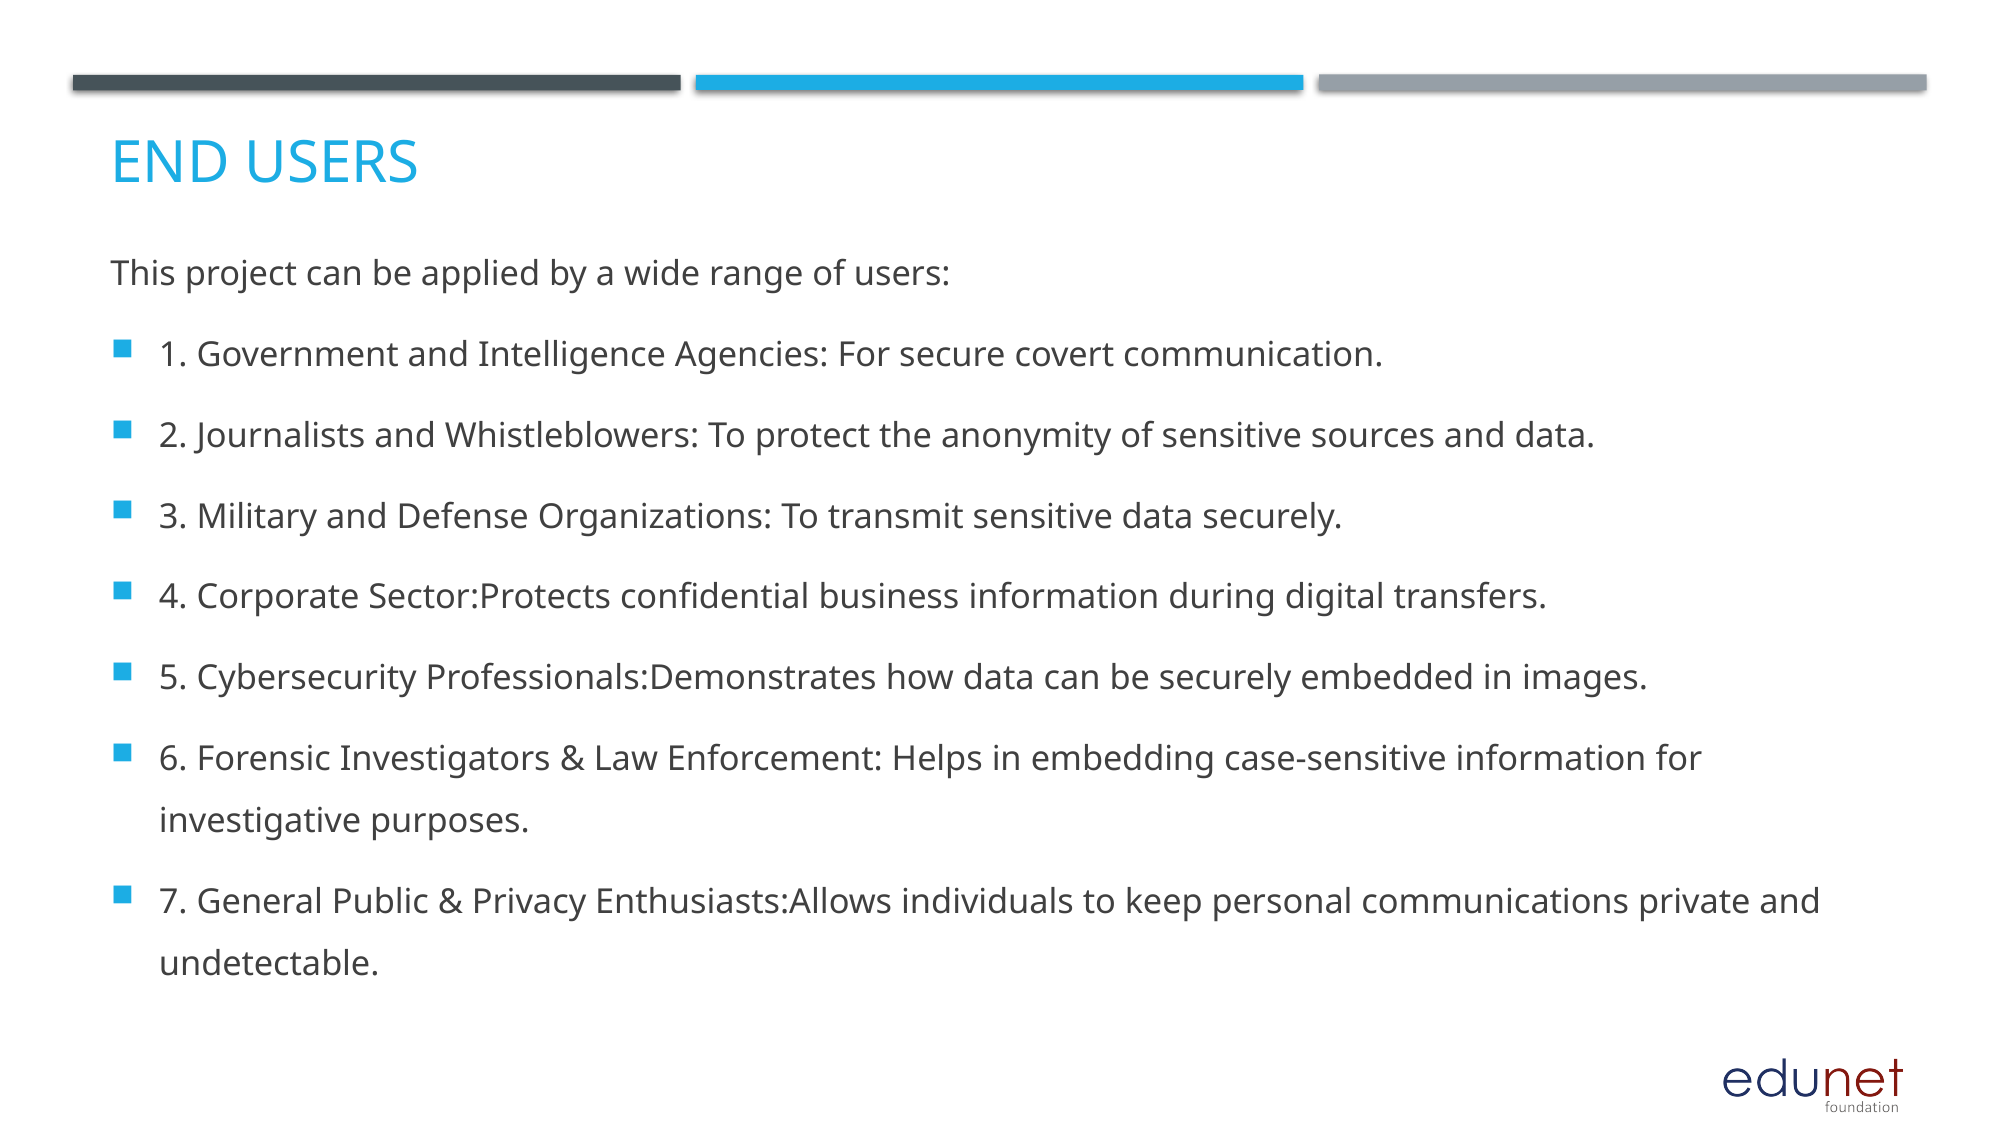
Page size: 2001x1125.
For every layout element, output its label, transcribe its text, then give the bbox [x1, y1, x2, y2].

picture [1719, 1056, 1905, 1116]
title End users [95, 115, 1905, 203]
list This project can be applied by a wide range of users: 1. Government and Intelligence Agencies: For secure covert communication. 2. Journalists and Whistleblowers: To protect the anonymity of sensitive sources and data. 3. Military and Defense Organizations: To transmit sensitive data securely. 4. Corporate Sector:Protects confidential business information during digital transfers. 5. Cybersecurity Professionals:Demonstrates how data can be securely embedded in images. 6. Forensic Investigators & Law Enforcement: Helps in embedding case-sensitive information for investigative purposes. 7. General Public & Privacy Enthusiasts:Allows individuals to keep personal communications private and undetectable. [95, 223, 1905, 990]
